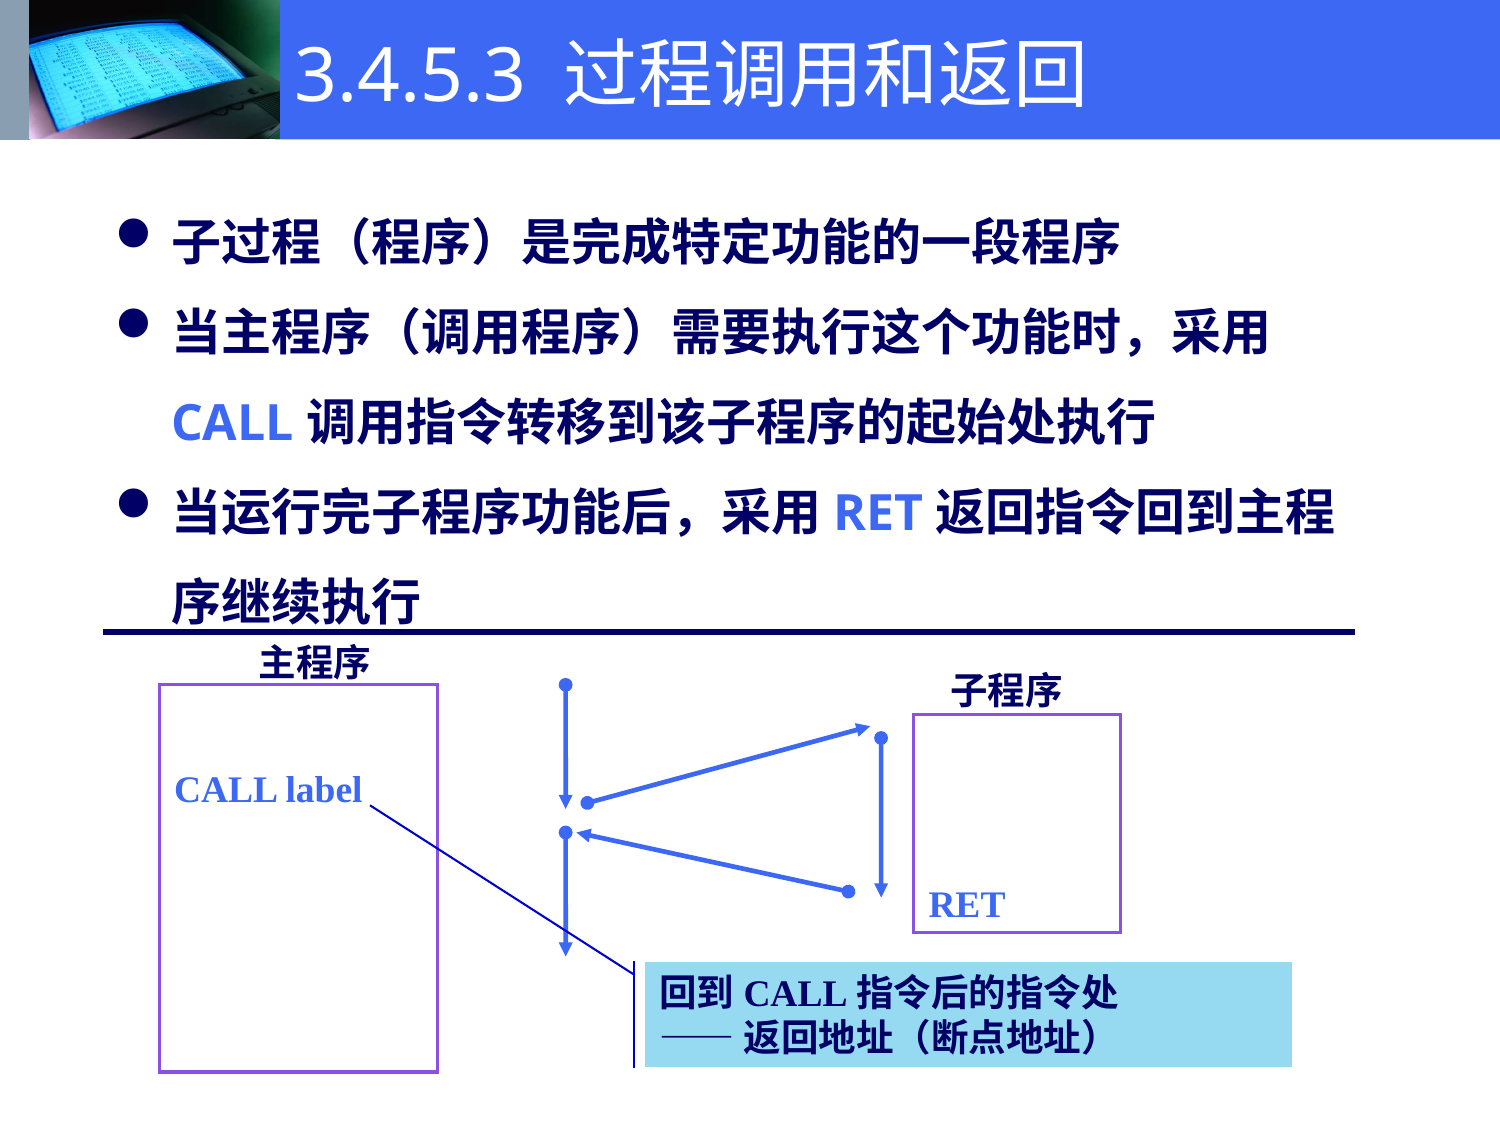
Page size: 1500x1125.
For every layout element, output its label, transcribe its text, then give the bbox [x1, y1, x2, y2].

text_box 3.4.5.3 过程调用和返回 [279, 24, 1152, 118]
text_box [159, 632, 1293, 1102]
text_box 子过程（程序）是完成特定功能的一段程序 当主程序（调用程序）需要执行这个功能时，采用CALL调用指令转移到该子程序的起始处执行 当运行完子程序功能后，采用RET返回指令回到主程序继续执行 [100, 172, 1388, 638]
picture [29, 0, 280, 139]
